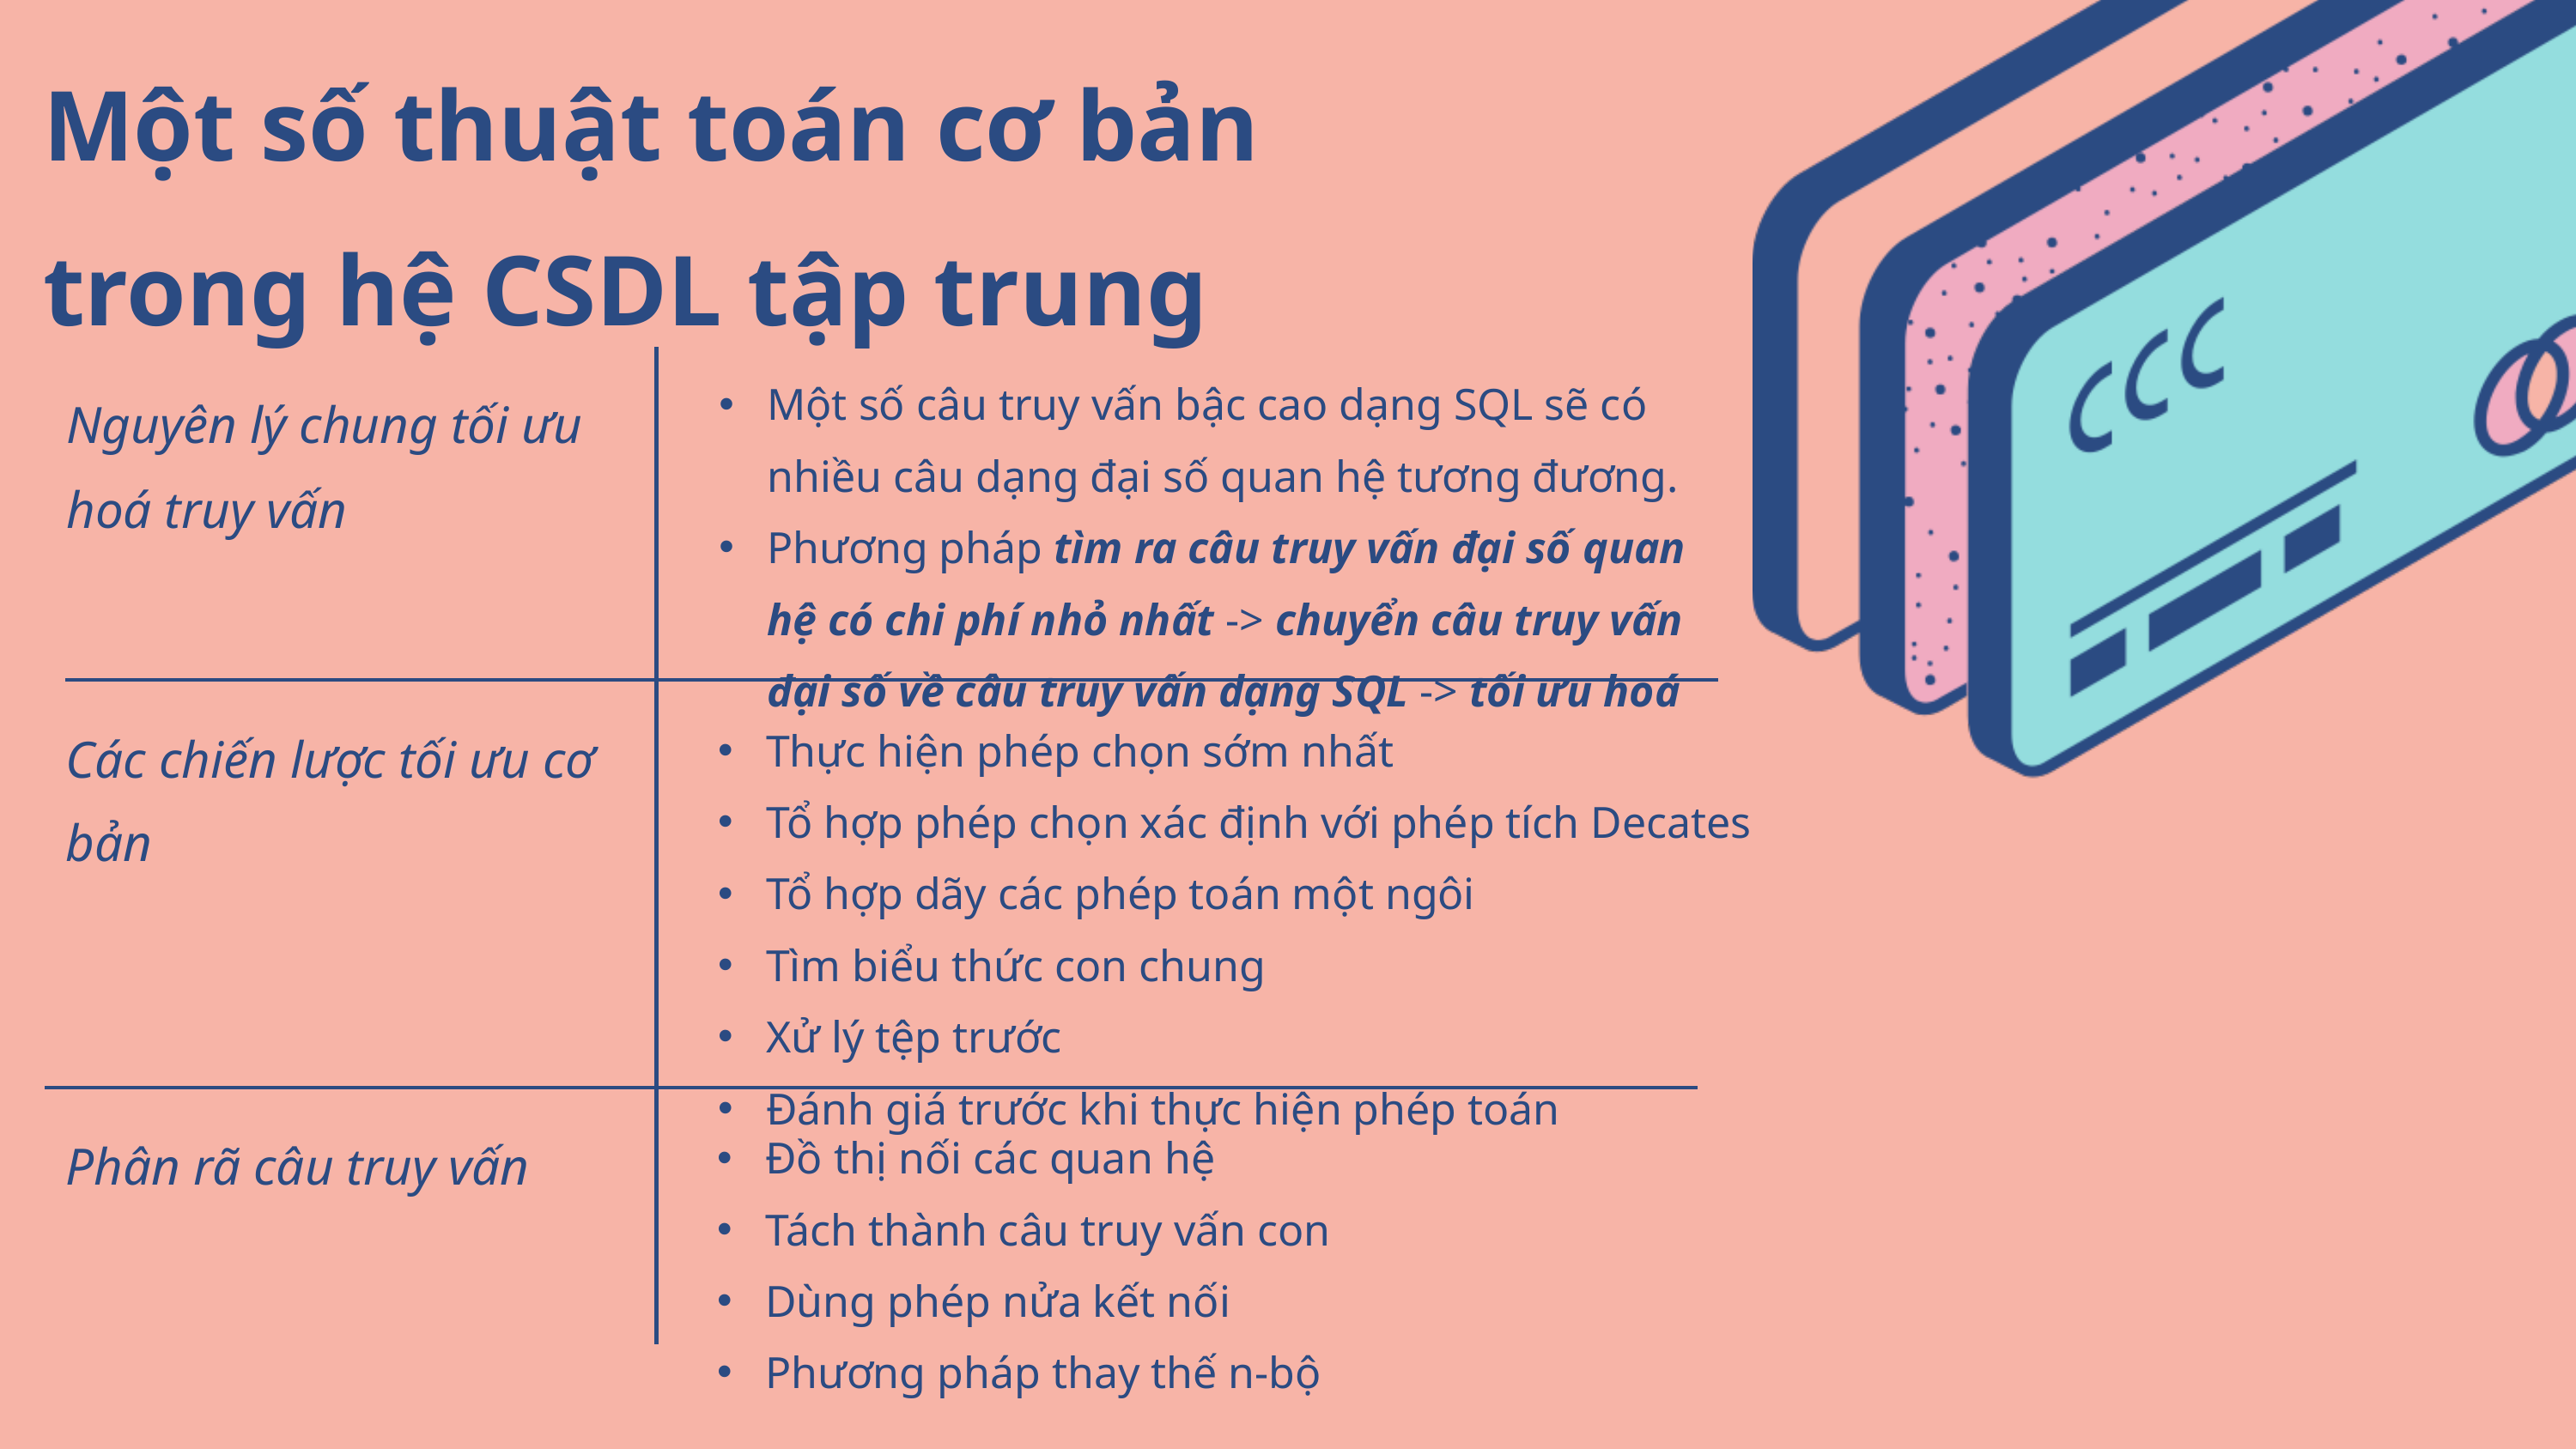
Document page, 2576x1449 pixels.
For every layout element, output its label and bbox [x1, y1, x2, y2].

text_box [42, 15, 1391, 347]
text_box [45, 347, 1755, 1355]
picture [1752, 0, 2576, 780]
